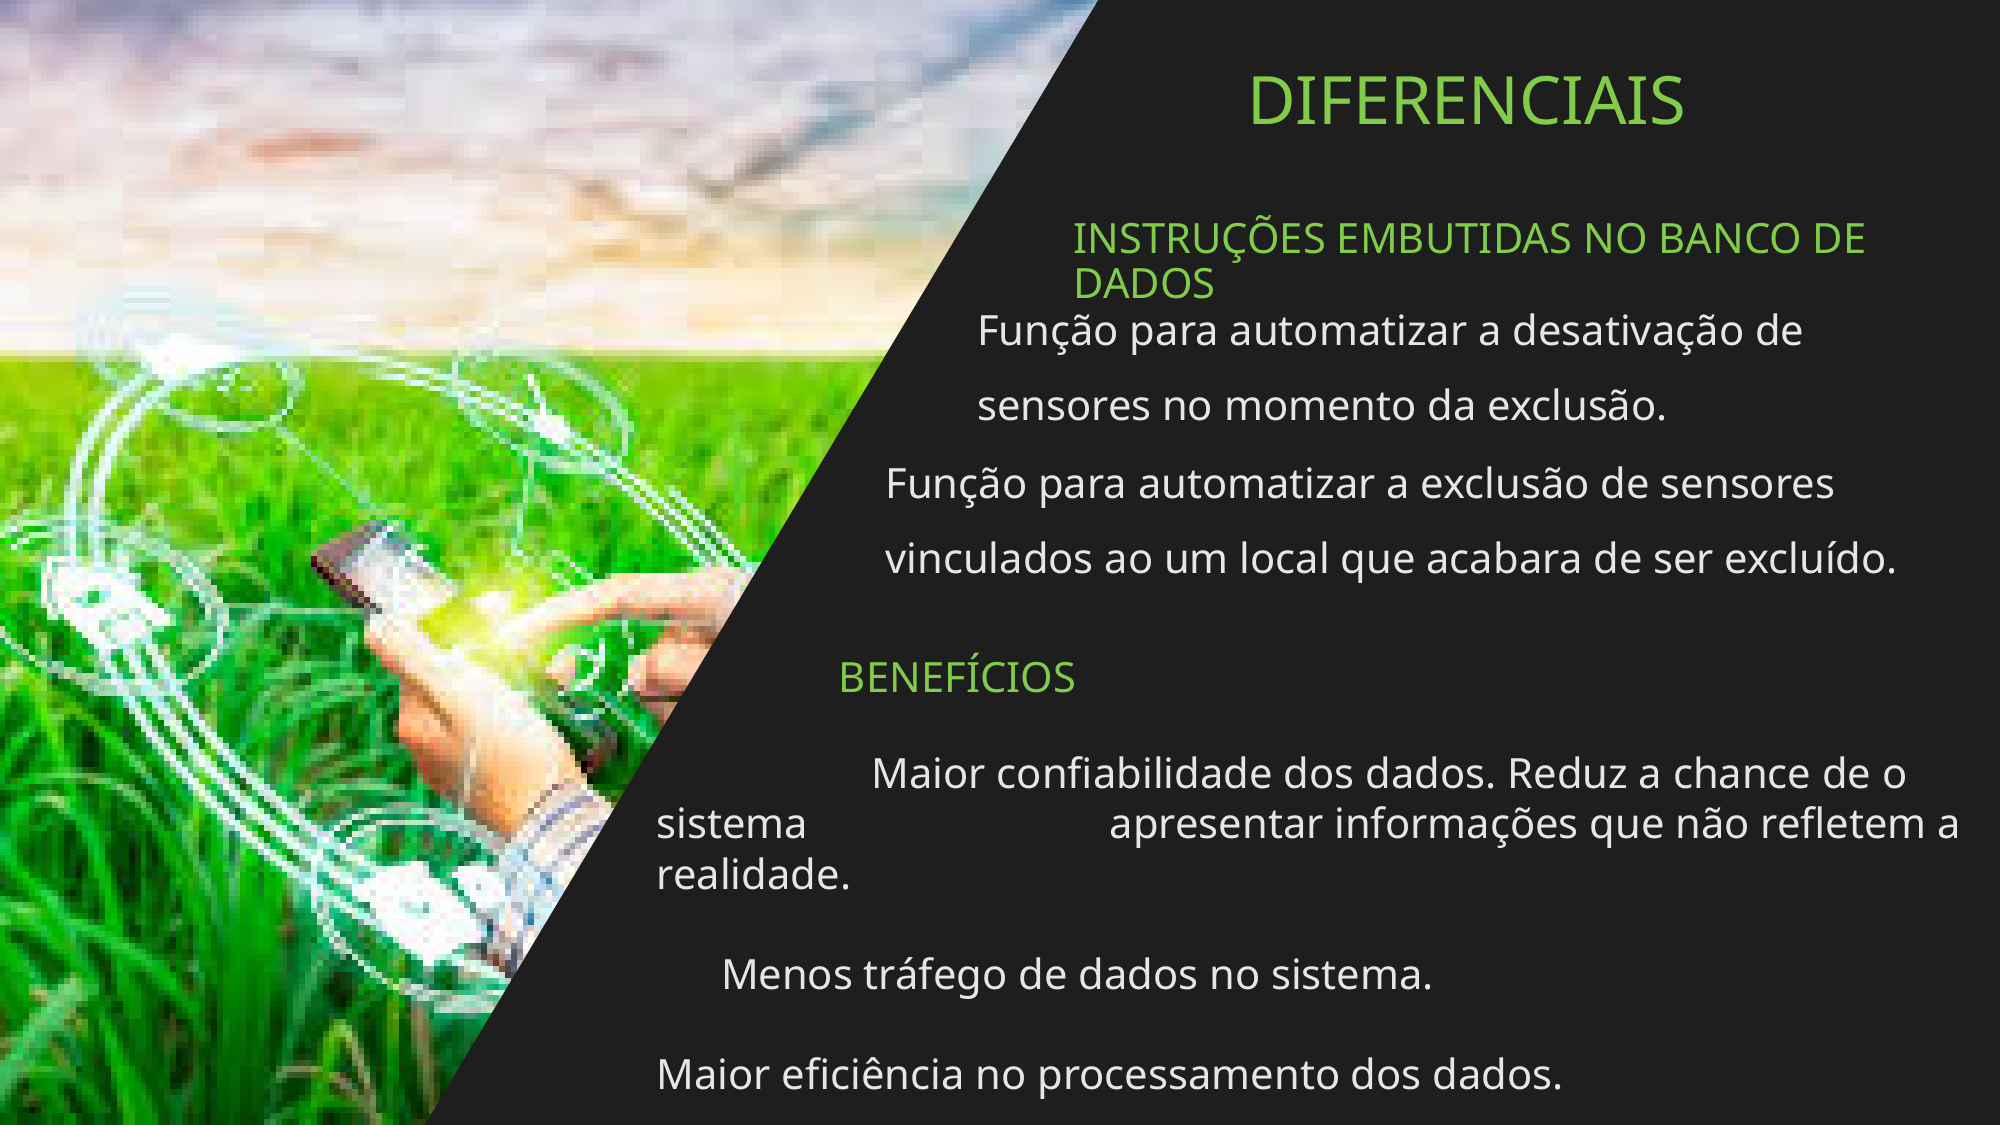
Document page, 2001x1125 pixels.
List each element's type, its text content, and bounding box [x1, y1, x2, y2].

text_box Função para automatizar a exclusão de sensores vinculados ao um local que acabara de ser excluído. [885, 424, 1984, 603]
list INSTRUÇÕES EMBUTIDAS NO BANCO DE DADOS [1035, 210, 1952, 267]
text_box BENEFÍCIOS [824, 649, 1740, 706]
text_box [0, 0, 1099, 1125]
text_box Maior confiabilidade dos dados. Reduz a chance de o sistema apresentar informações que não refletem a realidade. Menos tráfego de dados no sistema. Maior eficiência no processamento dos dados. [641, 639, 2000, 1113]
title DIFERENCIAIS [1105, 26, 1844, 147]
text_box Função para automatizar a desativação de sensores no momento da exclusão. [977, 271, 1952, 406]
